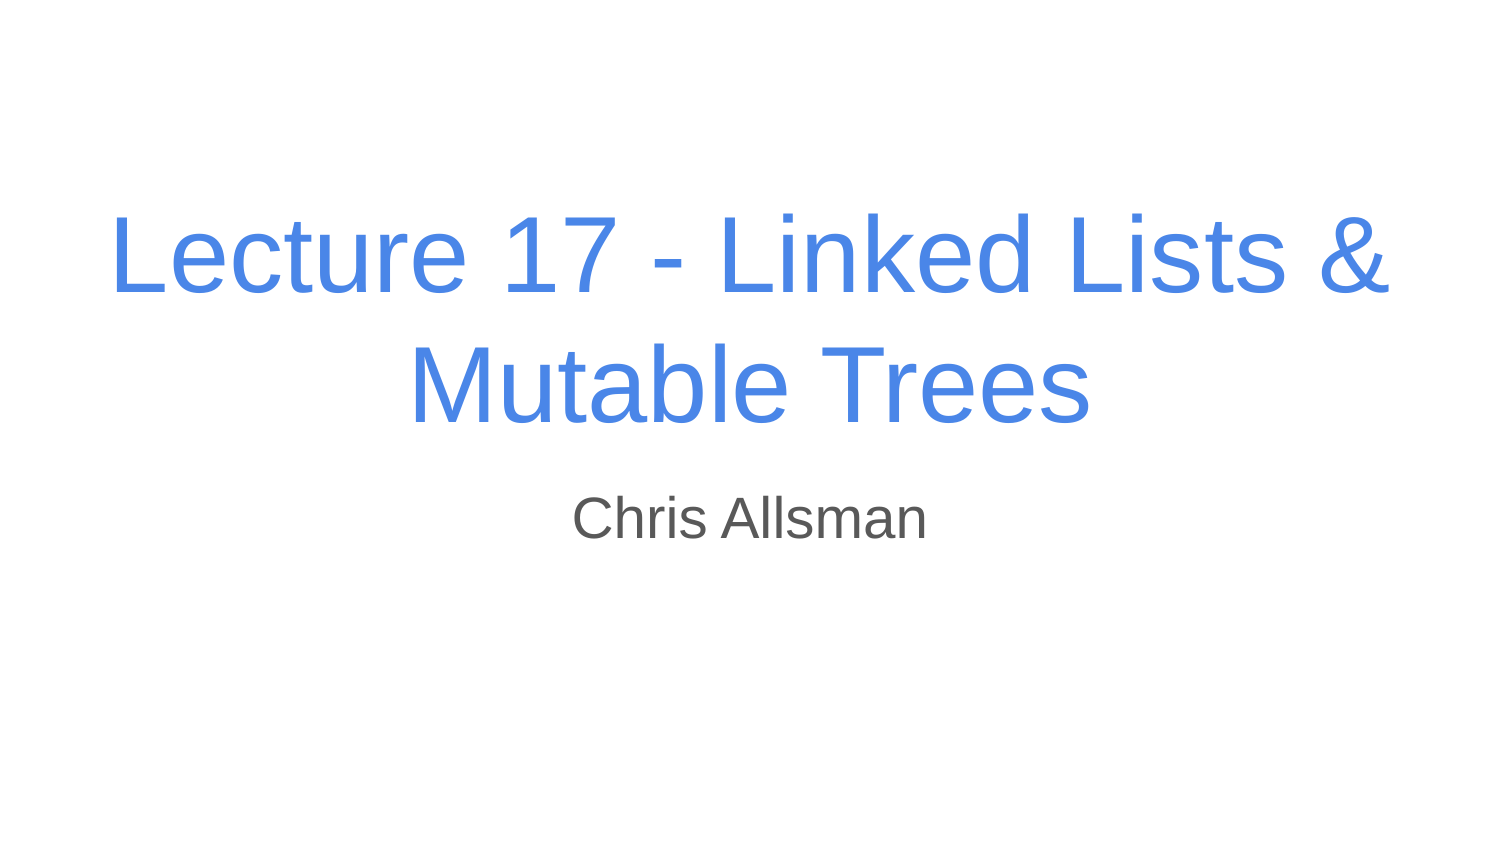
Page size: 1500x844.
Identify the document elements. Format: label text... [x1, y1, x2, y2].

title Lecture 17 - Linked Lists & Mutable Trees [51, 122, 1449, 459]
subtitle Chris Allsman [51, 464, 1449, 595]
